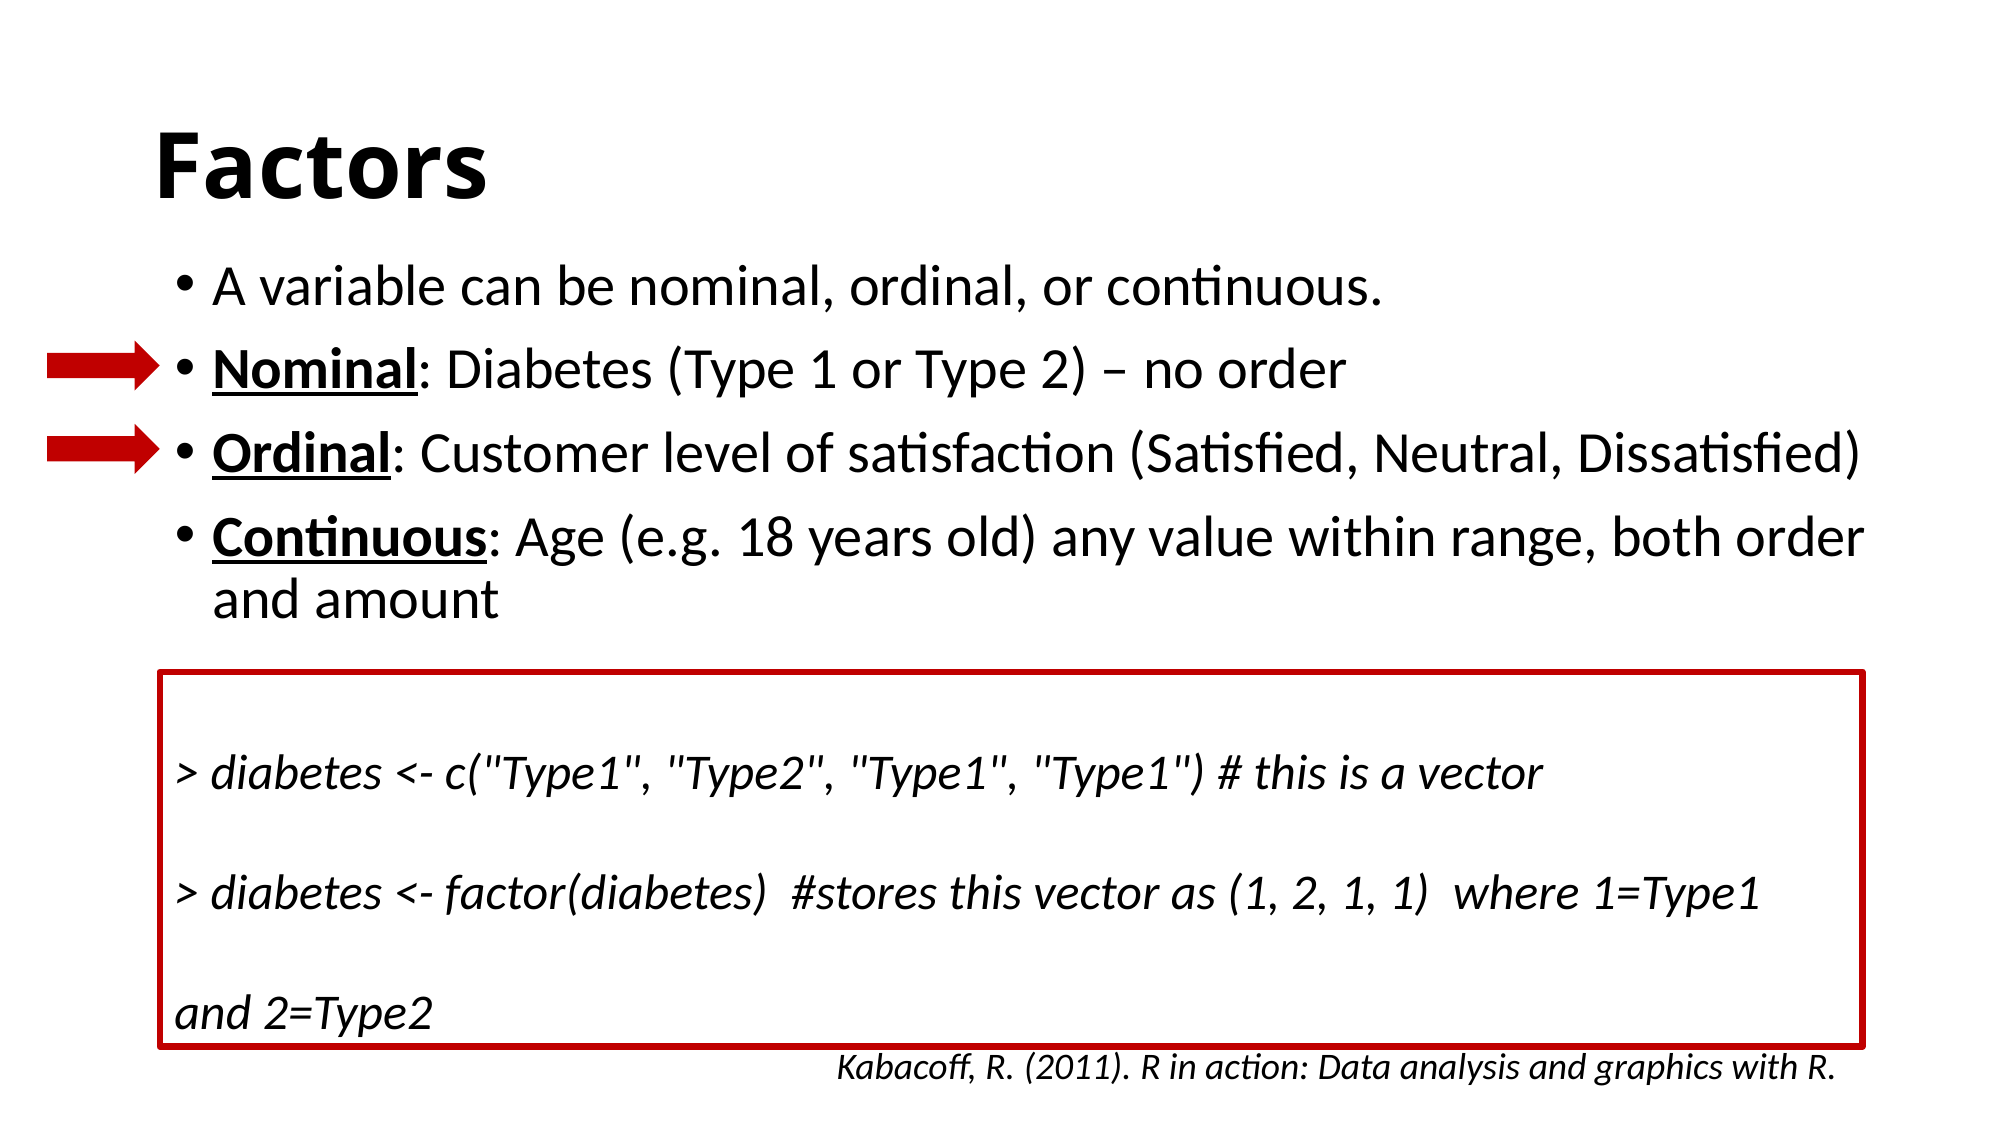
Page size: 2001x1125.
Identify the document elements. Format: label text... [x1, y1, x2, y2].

text_box [46, 338, 162, 394]
text_box [46, 421, 162, 477]
title Factors [137, 59, 1863, 278]
text_box Kabacoff, R. (2011). R in action: Data analysis and graphics with R. [821, 1034, 1885, 1095]
text_box > diabetes <- c("Type1", "Type2", "Type1", "Type1") # this is a vector > diabetes <- factor(diabetes) #stores this vector as (1, 2, 1, 1) where 1=Type1 and 2=Type2 [159, 671, 1863, 1047]
list A variable can be nominal, ordinal, or continuous. Nominal: Diabetes (Type 1 or Type 2) – no order Ordinal: Customer level of satisfaction (Satisfied, Neutral, Dissatisfied) Continuous: Age (e.g. 18 years old) any value within range, both order and amount [159, 247, 1885, 837]
